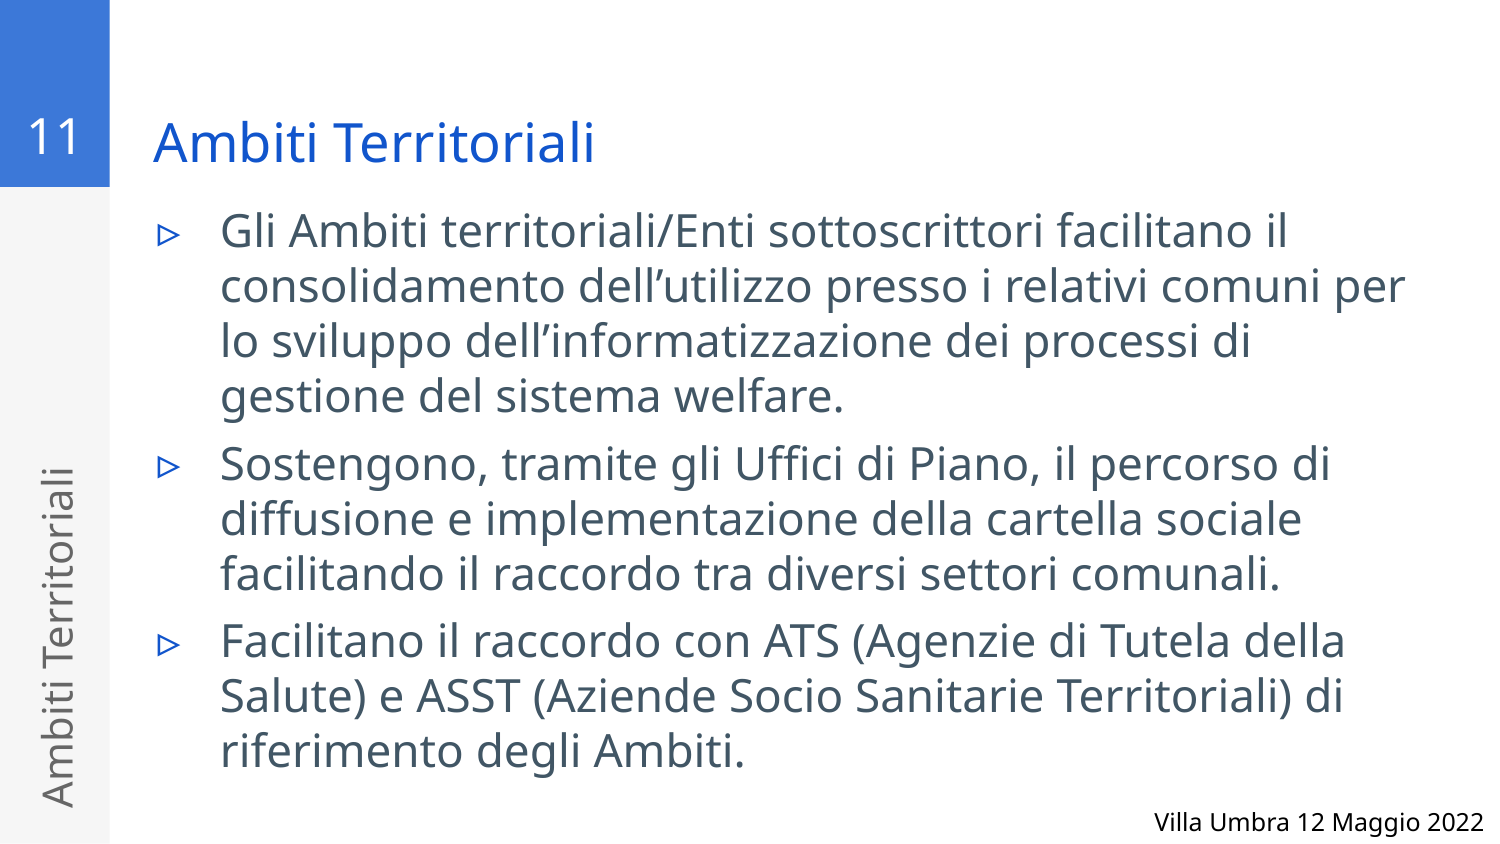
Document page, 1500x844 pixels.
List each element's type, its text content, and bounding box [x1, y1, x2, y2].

list Gli Ambiti territoriali/Enti sottoscrittori facilitano il consolidamento dell’utilizzo presso i relativi comuni per lo sviluppo dell’informatizzazione dei processi di gestione del sistema welfare. Sostengono, tramite gli Uffici di Piano, il percorso di diffusione e implementazione della cartella sociale facilitando il raccordo tra diversi settori comunali. Facilitano il raccordo con ATS (Agenzie di Tutela della Salute) e ASST (Aziende Socio Sanitarie Territoriali) di riferimento degli Ambiti. [130, 187, 1455, 784]
slide_number 11 [0, 0, 110, 188]
title Ambiti Territoriali [138, 0, 1481, 188]
title Ambiti Territoriali [13, 189, 96, 824]
